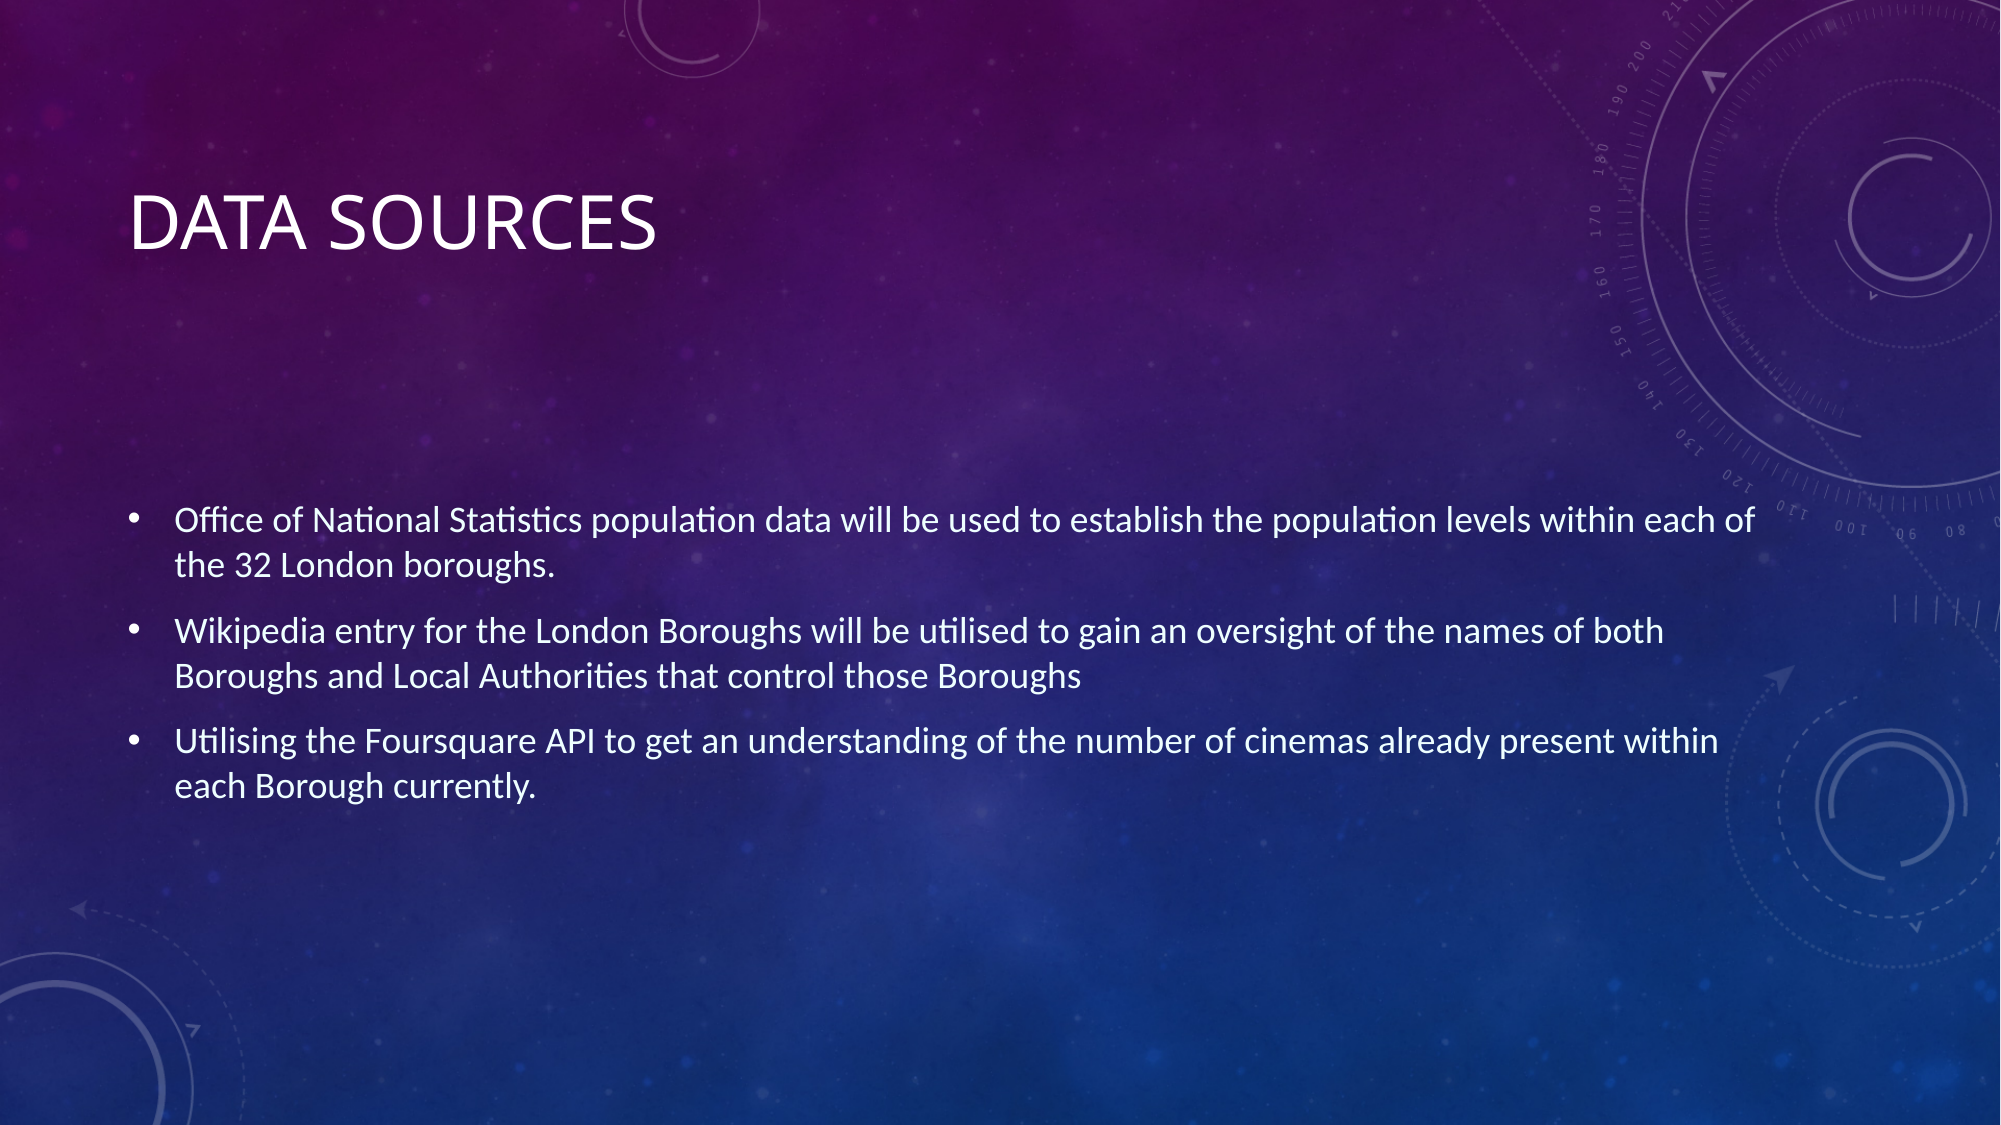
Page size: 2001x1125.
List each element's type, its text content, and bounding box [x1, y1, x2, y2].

list Office of National Statistics population data will be used to establish the population levels within each of the 32 London boroughs. Wikipedia entry for the London Boroughs will be utilised to gain an oversight of the names of both Boroughs and Local Authorities that control those Boroughs Utilising the Foursquare API to get an understanding of the number of cinemas already present within each Borough currently. [112, 351, 1775, 950]
title Data Sources [112, 99, 1775, 339]
picture [0, 0, 2001, 1125]
